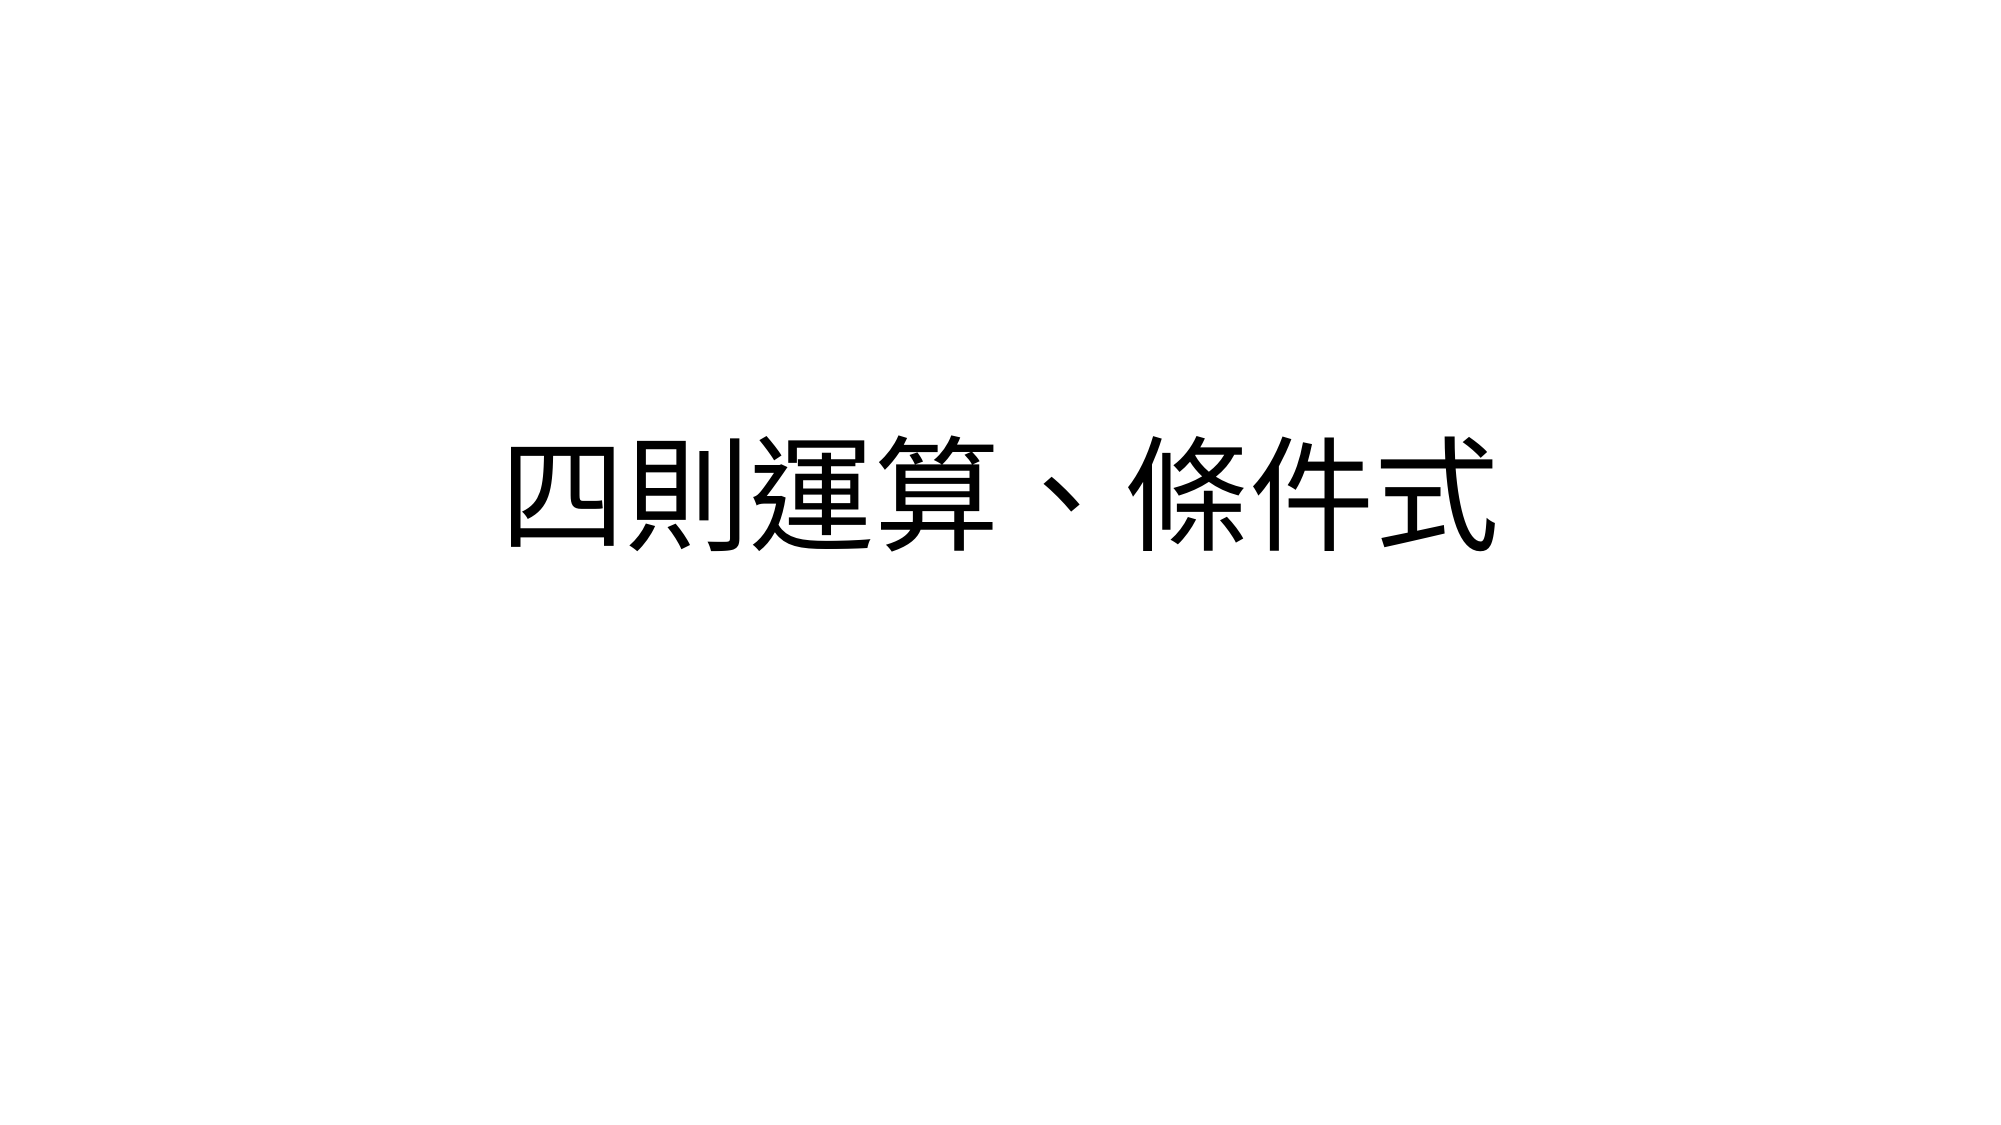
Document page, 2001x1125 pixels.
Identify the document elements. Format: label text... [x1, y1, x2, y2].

title 四則運算、條件式 [249, 184, 1750, 576]
